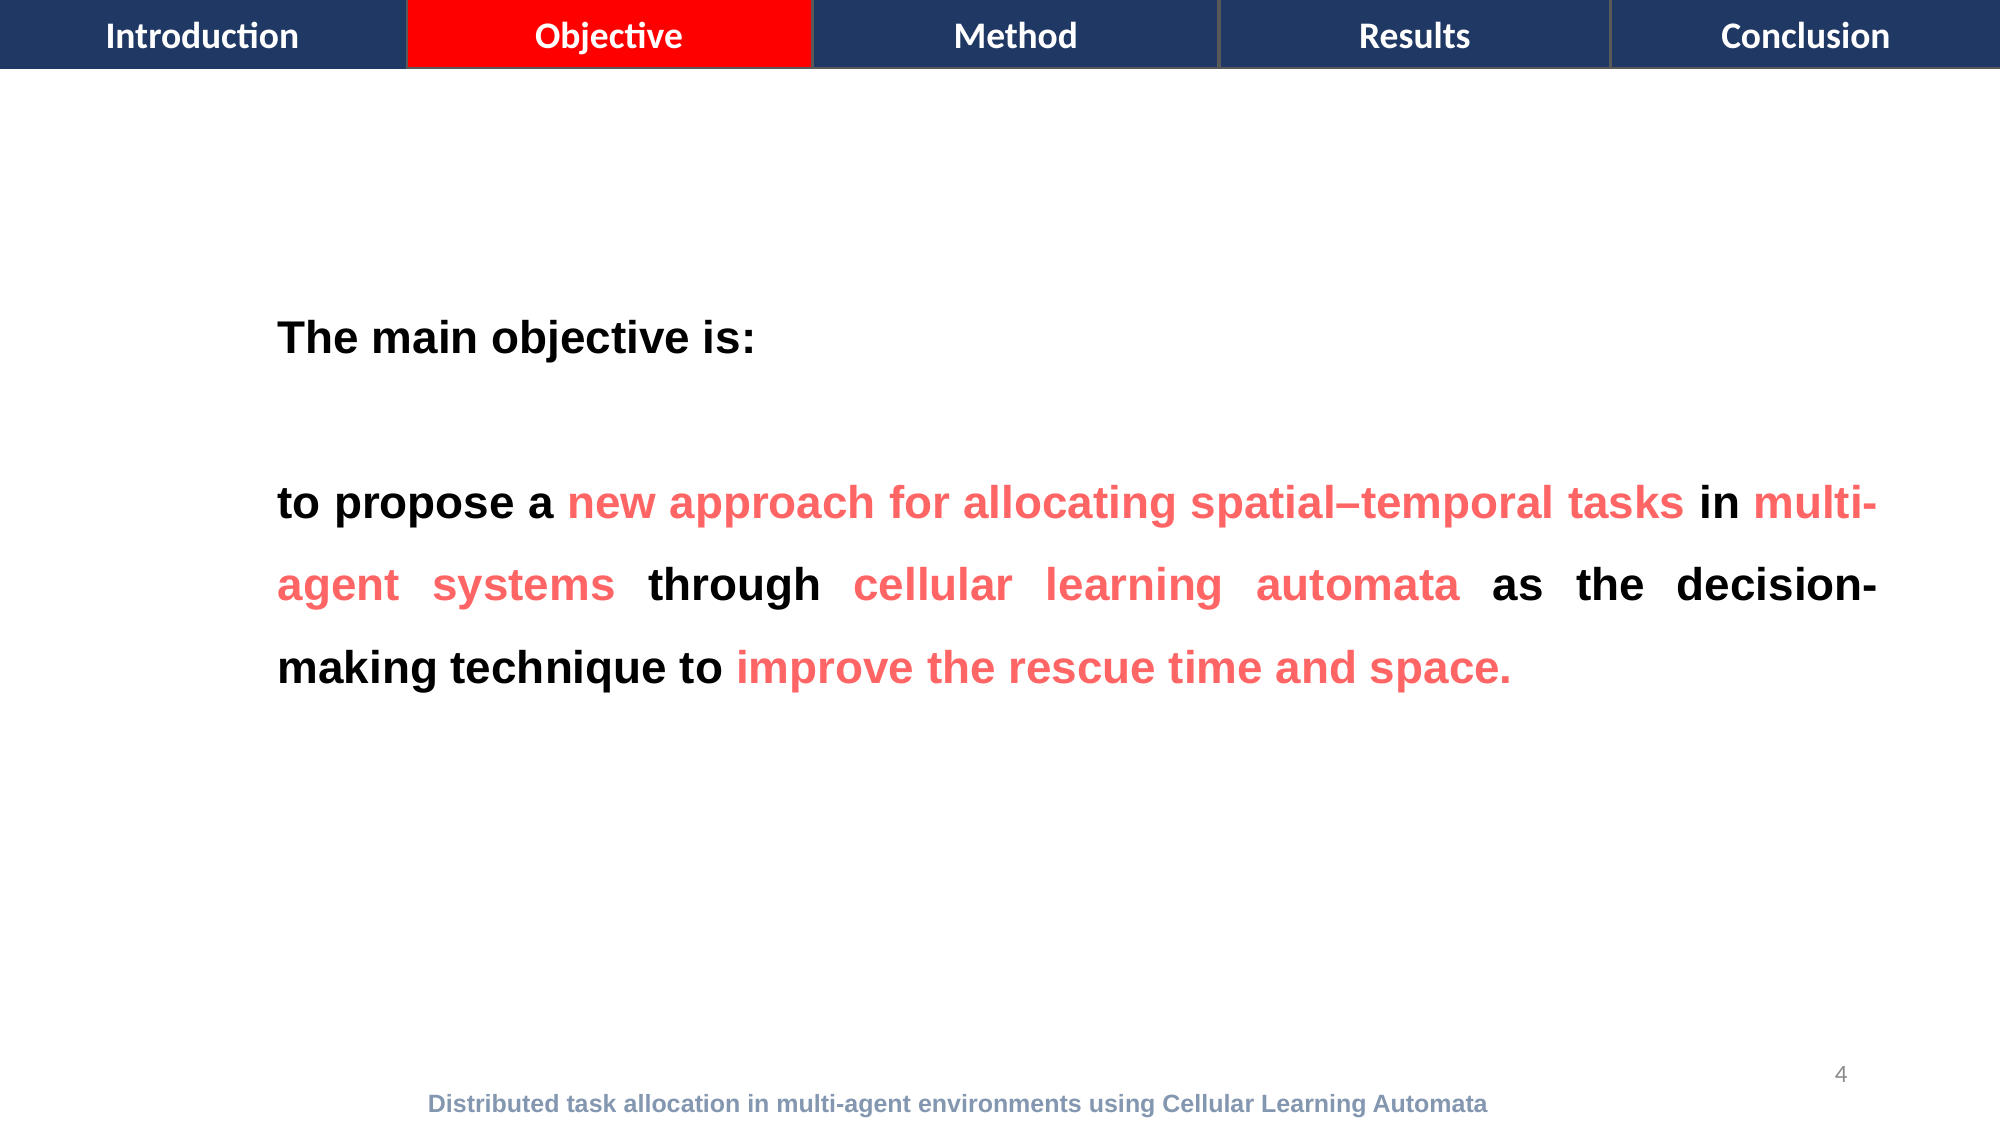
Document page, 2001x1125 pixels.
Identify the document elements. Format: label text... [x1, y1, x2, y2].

slide_number 4 [1412, 1042, 1863, 1103]
text_box Distributed task allocation in multi-agent environments using Cellular Learning Automata [215, 1079, 1703, 1125]
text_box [0, 0, 2000, 68]
text_box The main objective is: to propose a new approach for allocating spatial–temporal tasks in multi-agent systems through cellular learning automata as the decision-making technique to improve the rescue time and space. [262, 300, 1893, 700]
